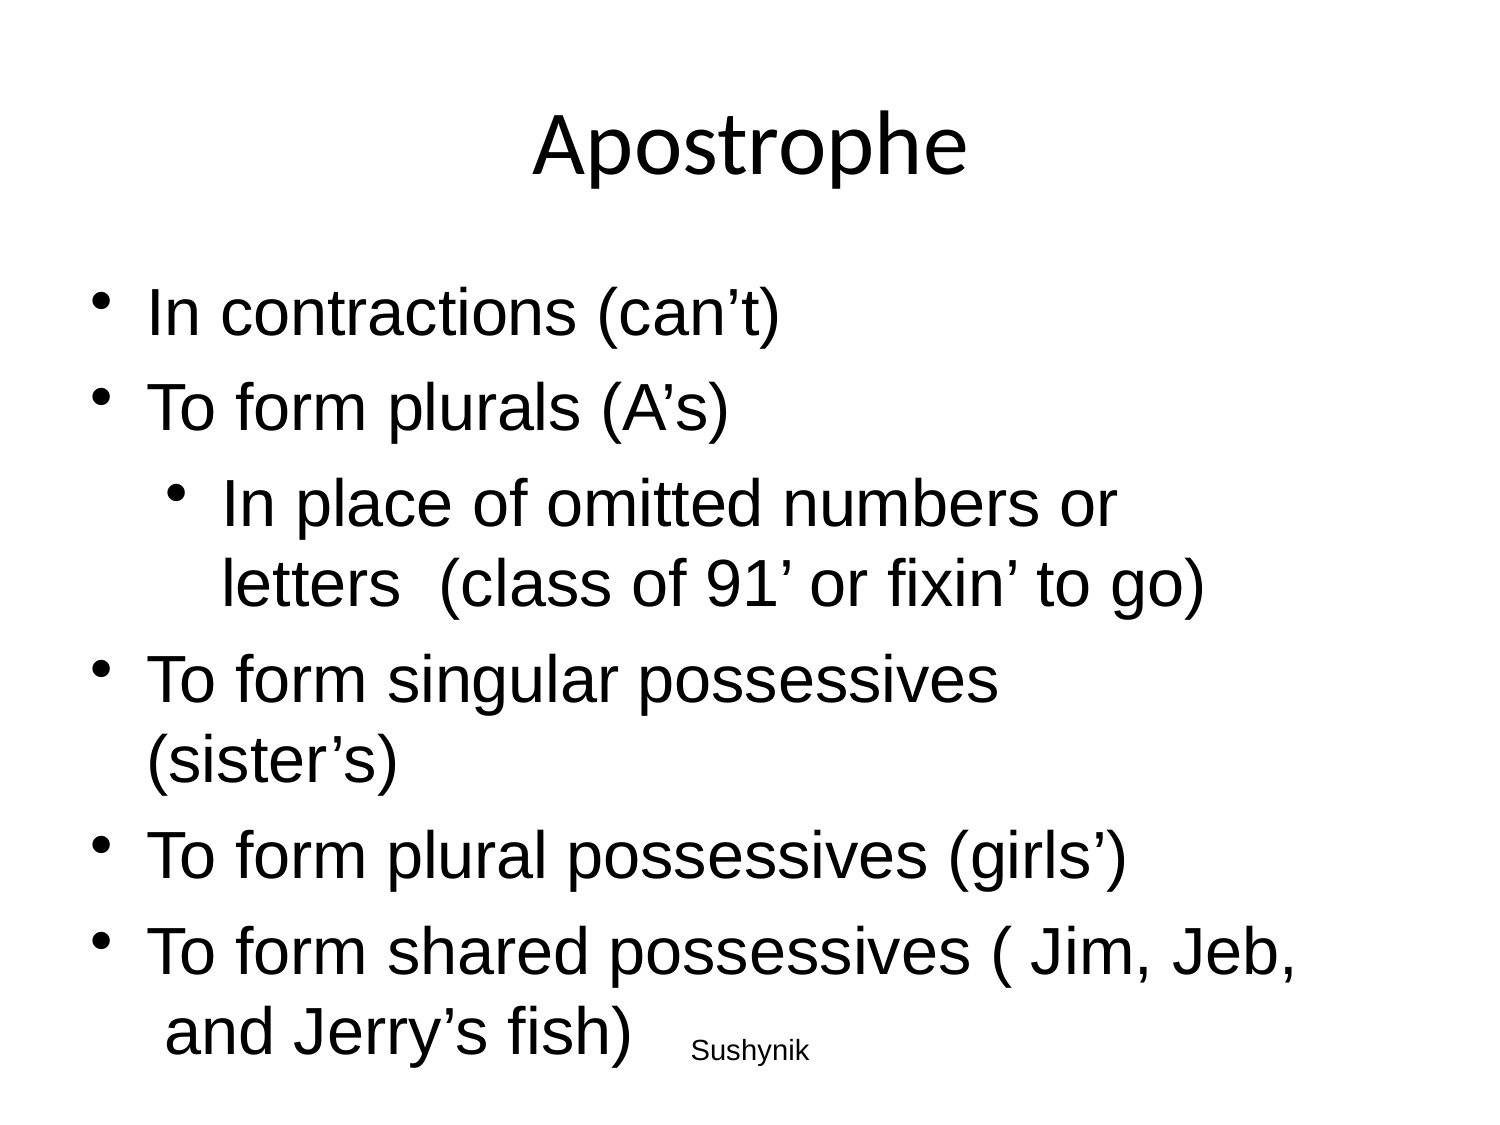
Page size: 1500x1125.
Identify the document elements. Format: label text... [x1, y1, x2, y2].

title Apostrophe [513, 41, 987, 232]
text_box In contractions (can’t) To form plurals (A’s) In place of omitted numbers or letters (class of 91’ or fixin’ to go) To form singular possessives (sister’s) To form plural possessives (girls’) To form shared possessives ( Jim, Jeb, and Jerry’s fish) [87, 250, 1307, 1069]
